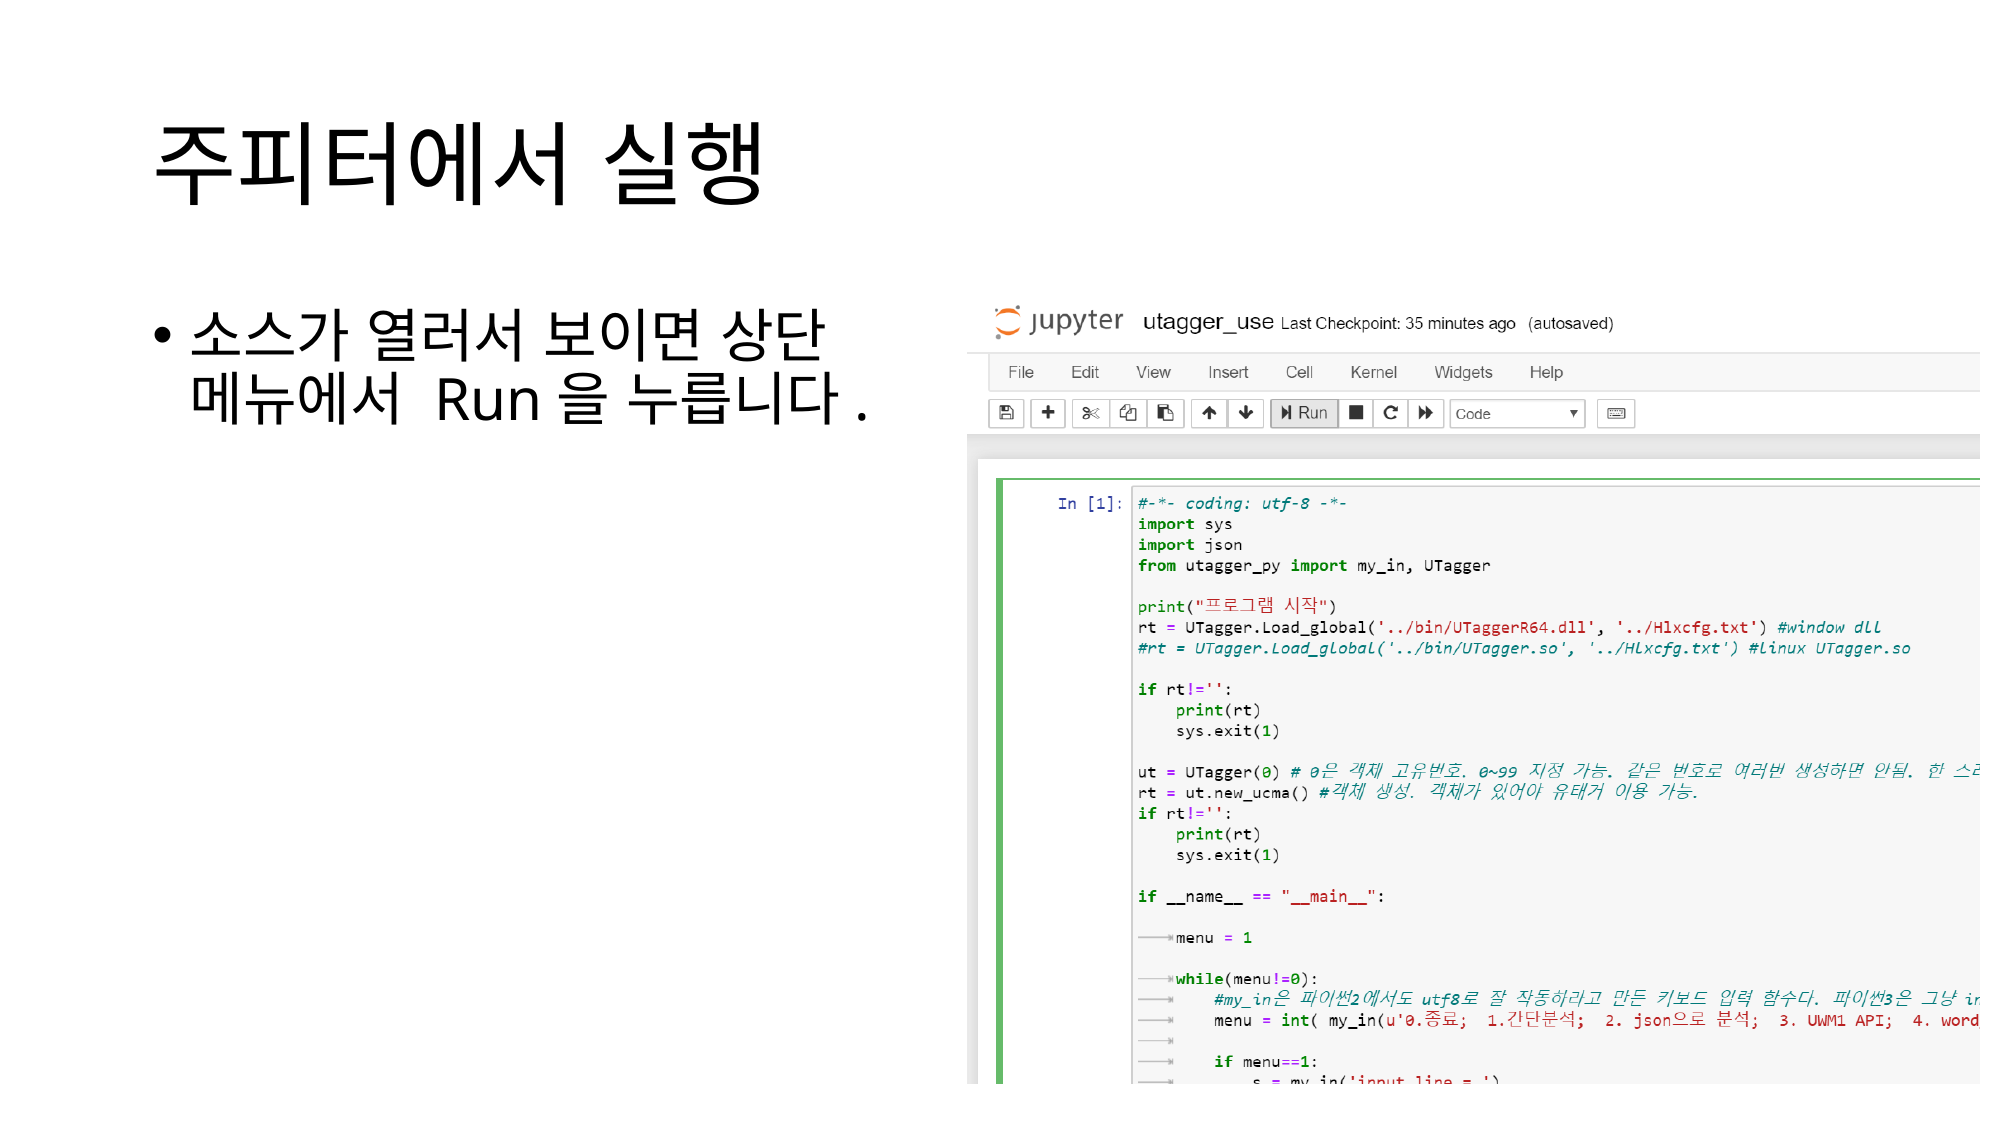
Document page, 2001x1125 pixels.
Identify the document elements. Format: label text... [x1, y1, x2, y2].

list 소스가 열러서 보이면 상단 메뉴에서 Run을 누릅니다. [137, 299, 916, 1014]
picture [967, 299, 1980, 1084]
title 주피터에서 실행 [137, 59, 1863, 278]
